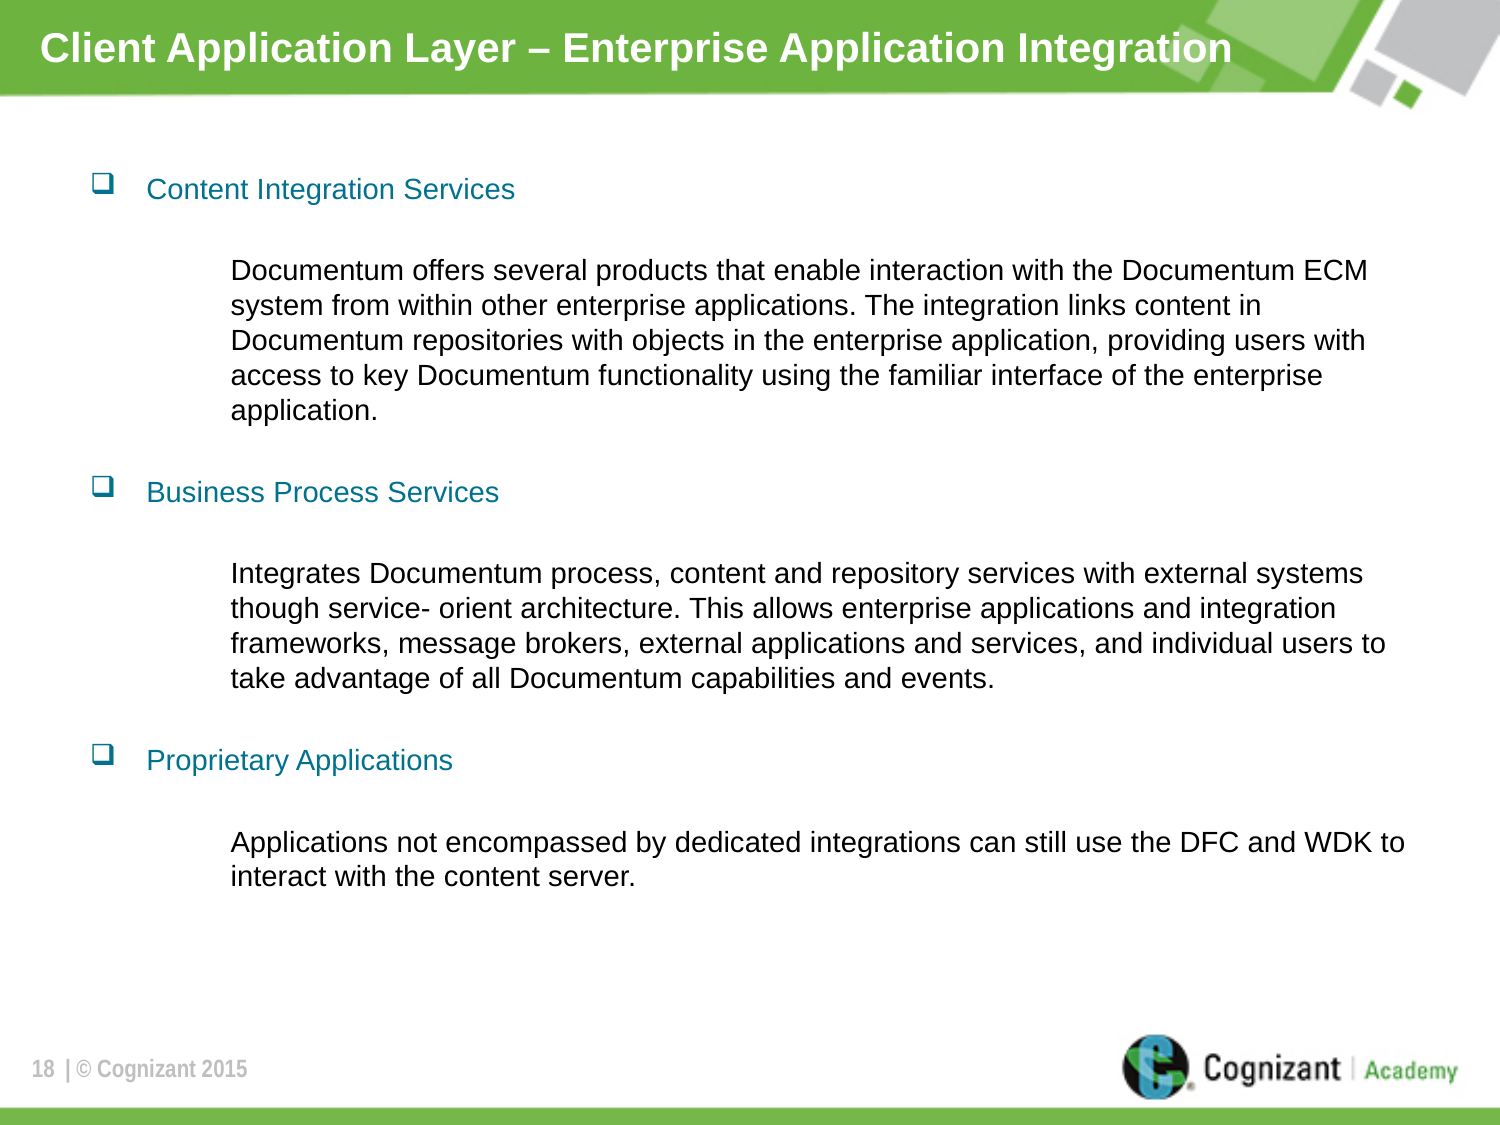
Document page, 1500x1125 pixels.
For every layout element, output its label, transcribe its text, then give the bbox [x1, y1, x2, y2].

slide_number 18 [16, 1037, 88, 1098]
footer | © Cognizant 2015 [88, 1037, 275, 1098]
list Content Integration Services Documentum offers several products that enable interaction with the Documentum ECM system from within other enterprise applications. The integration links content in Documentum repositories with objects in the enterprise application, providing users with access to key Documentum functionality using the familiar interface of the enterprise application. Business Process Services Integrates Documentum process, content and repository services with external systems though service- orient architecture. This allows enterprise applications and integration frameworks, message brokers, external applications and services, and individual users to take advantage of all Documentum capabilities and events. Proprietary Applications Applications not encompassed by dedicated integrations can still use the DFC and WDK to interact with the content server. [74, 162, 1426, 1006]
title Client Application Layer – Enterprise Application Integration [24, 3, 1463, 88]
picture [0, 0, 1500, 1125]
